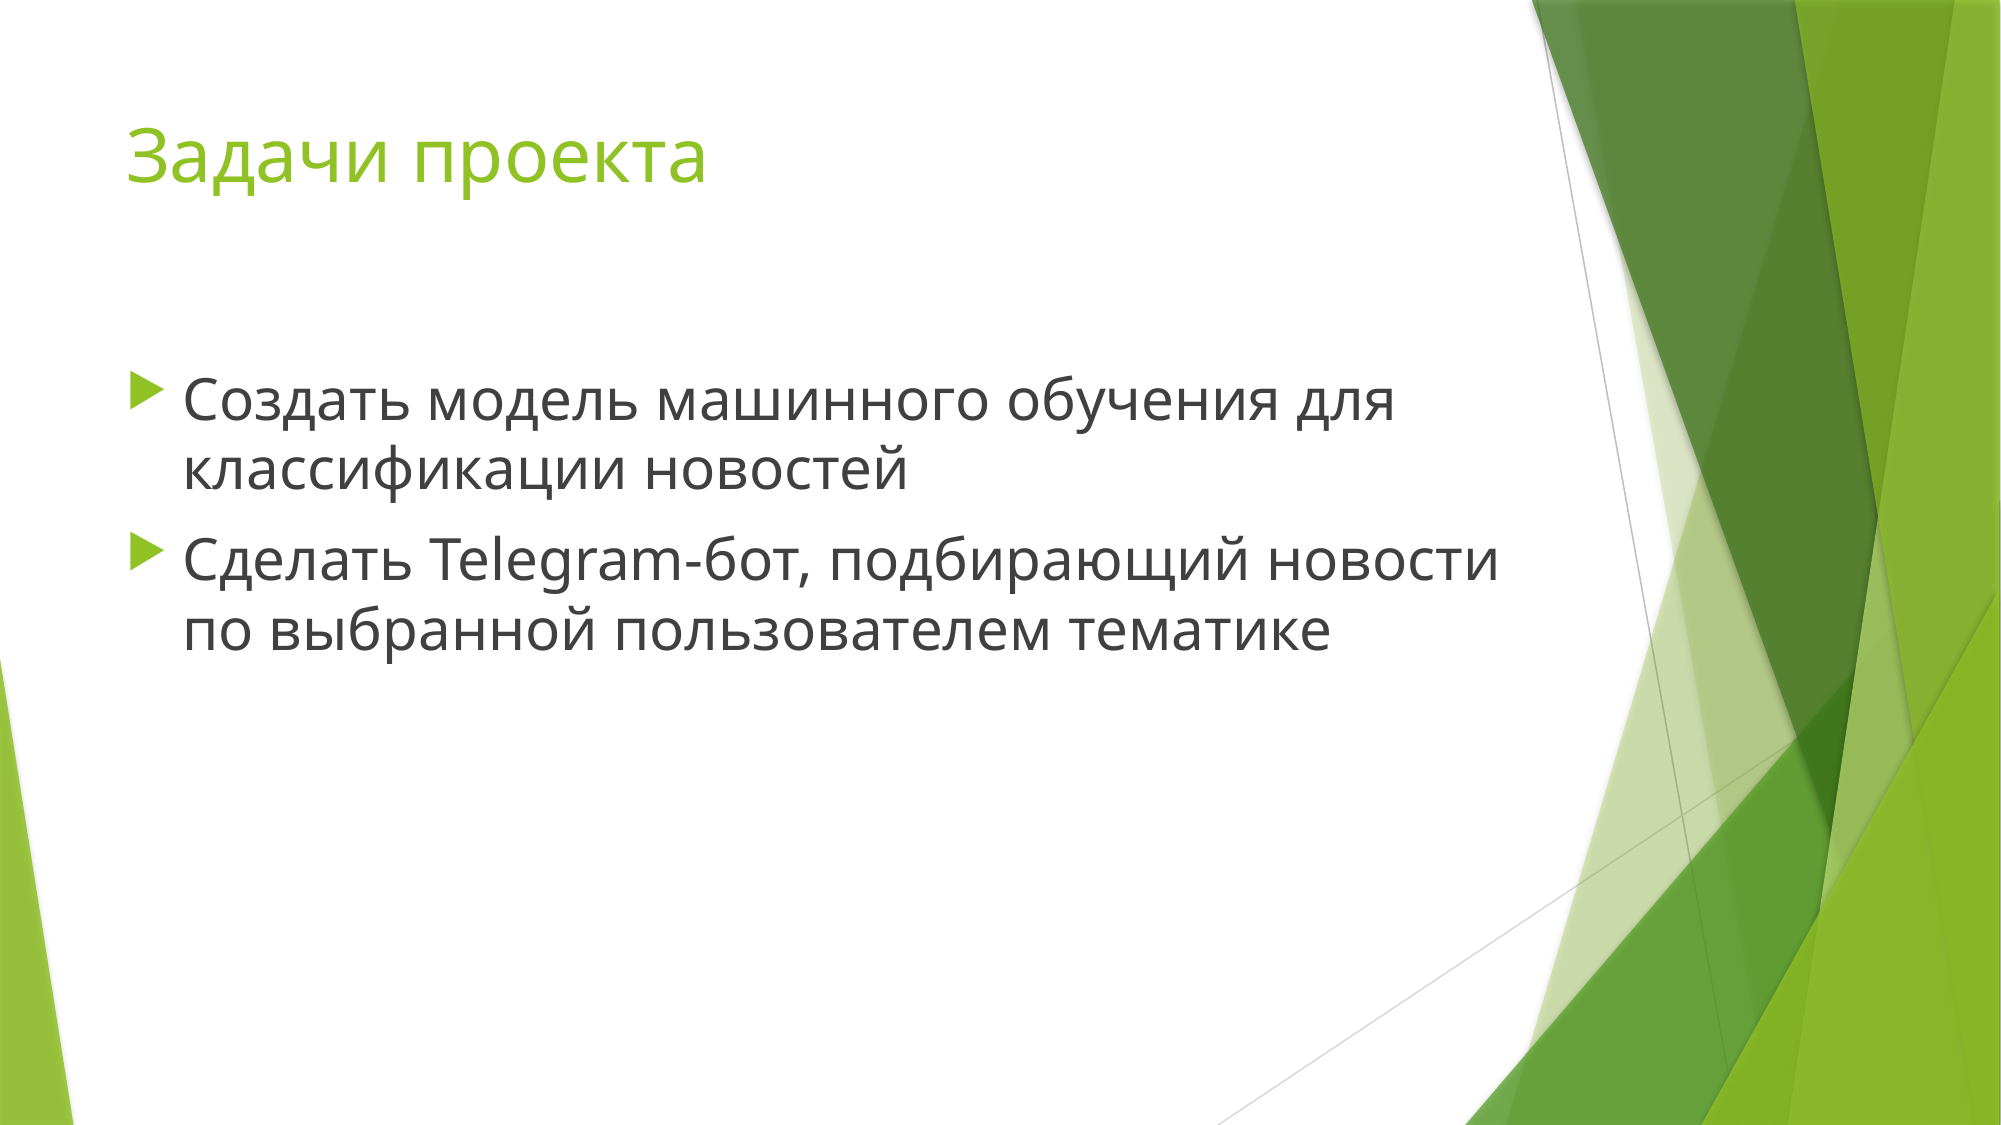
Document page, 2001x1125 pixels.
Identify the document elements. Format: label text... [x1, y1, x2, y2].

list Создать модель машинного обучения для классификации новостей Сделать Telegram-бот, подбирающий новости по выбранной пользователем тематике [111, 354, 1522, 992]
title Задачи проекта [111, 99, 1522, 317]
